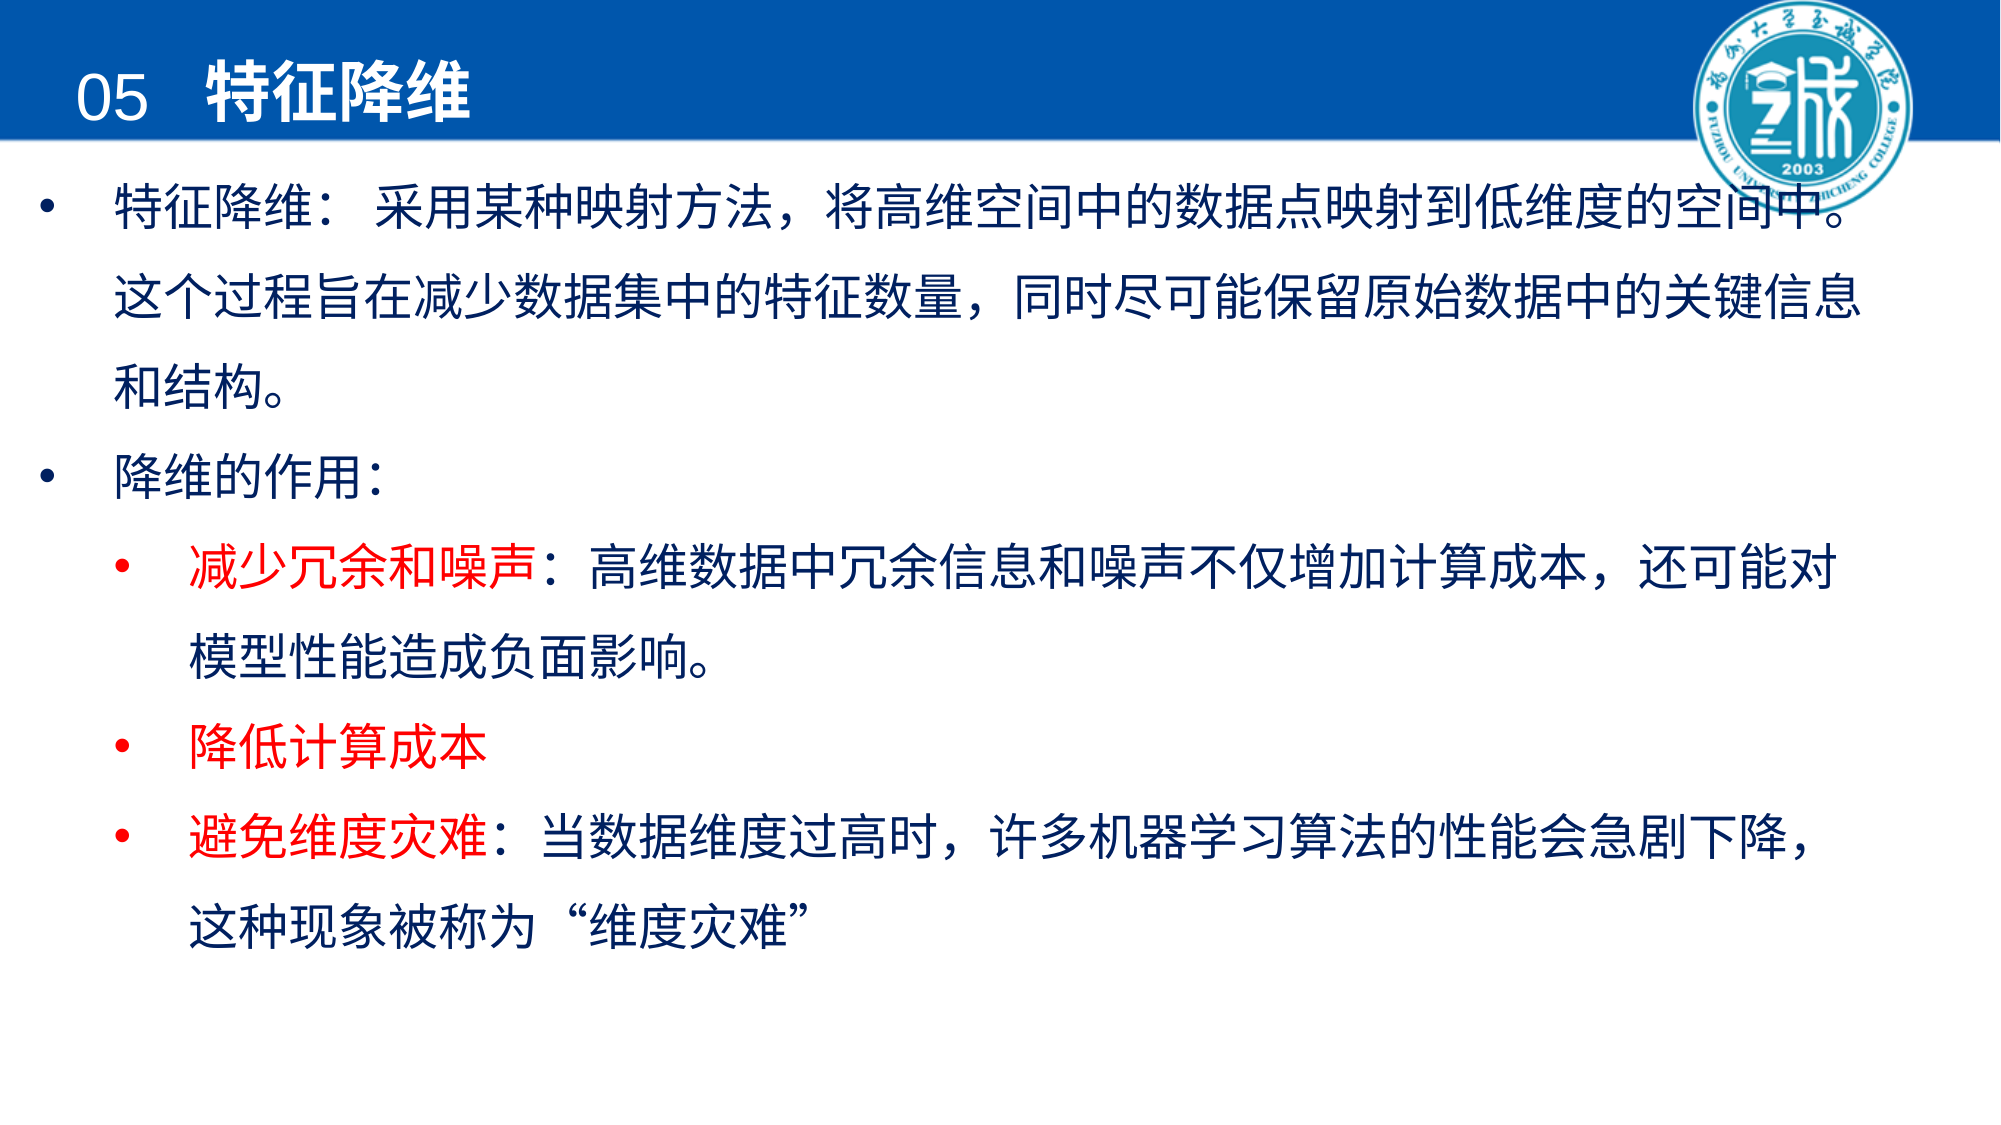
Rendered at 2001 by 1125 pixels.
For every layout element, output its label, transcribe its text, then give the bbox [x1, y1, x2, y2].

picture [0, 0, 2001, 1125]
text_box 特征降维 [190, 42, 1159, 137]
text_box 05 [60, 46, 191, 142]
text_box 特征降维： 采用某种映射方法，将高维空间中的数据点映射到低维度的空间中。这个过程旨在减少数据集中的特征数量，同时尽可能保留原始数据中的关键信息和结构。 降维的作用： 减少冗余和噪声：高维数据中冗余信息和噪声不仅增加计算成本，还可能对模型性能造成负面影响。 降低计算成本 避免维度灾难：当数据维度过高时，许多机器学习算法的性能会急剧下降，这种现象被称为“维度灾难” [23, 138, 1882, 989]
